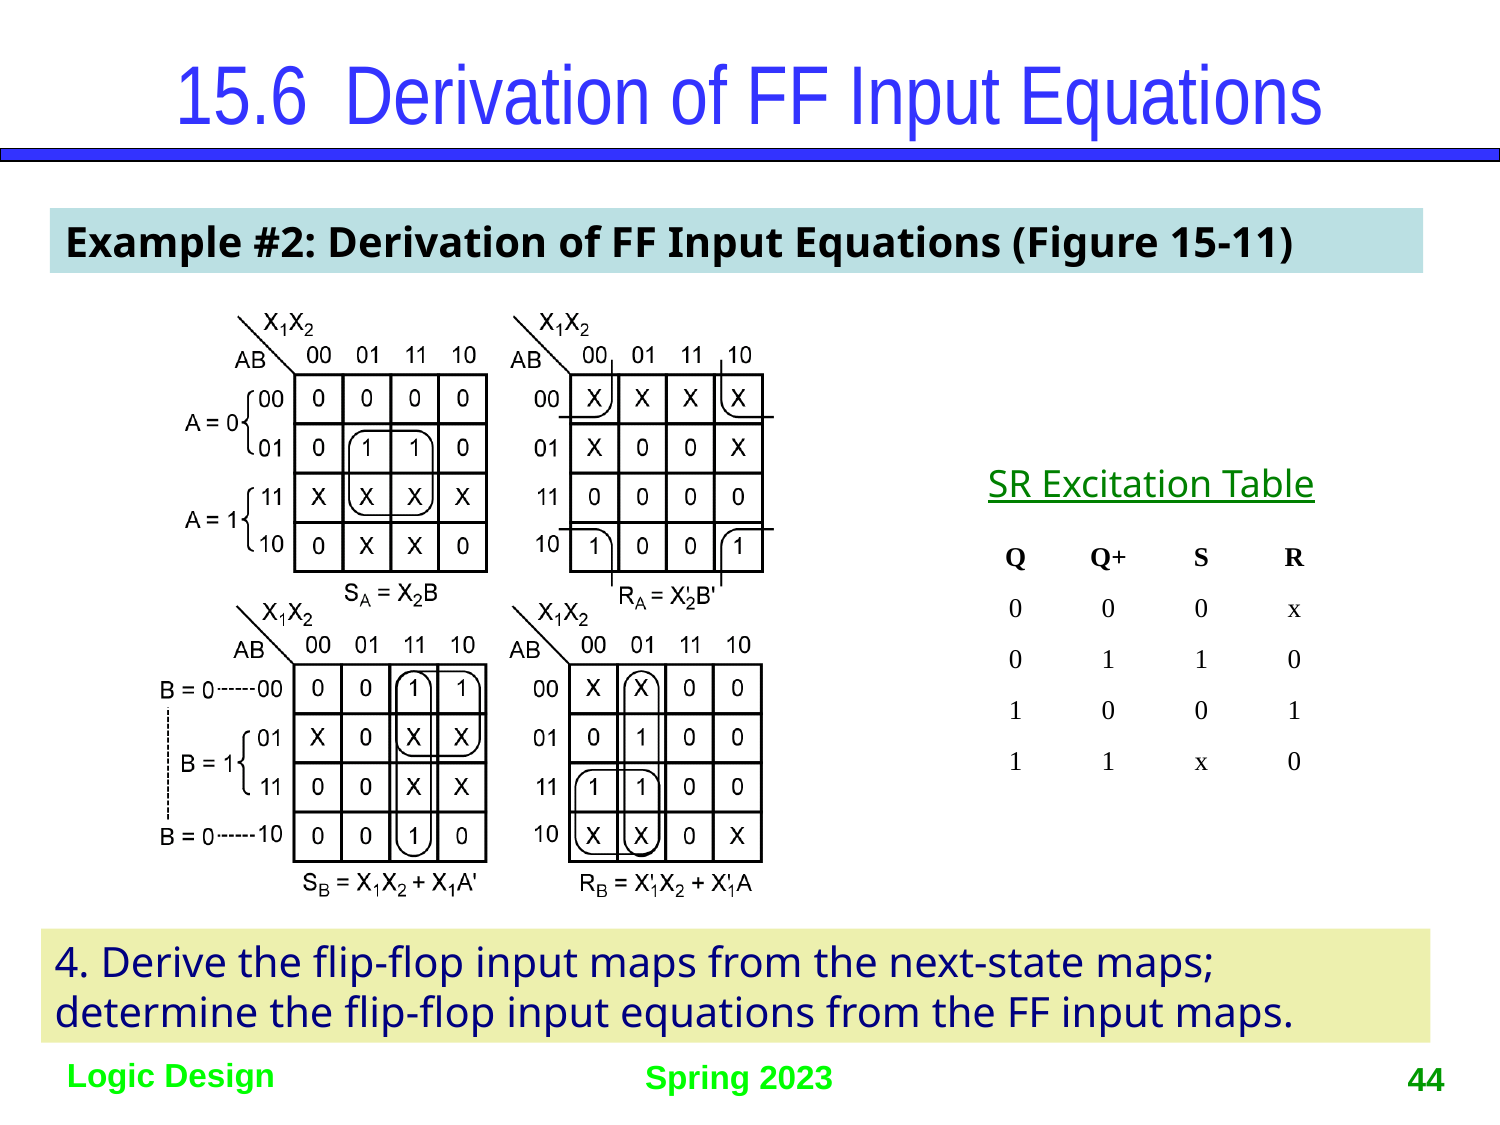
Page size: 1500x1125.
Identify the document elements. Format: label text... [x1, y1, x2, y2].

slide_number 44 [1369, 1034, 1483, 1107]
table_header R [1248, 532, 1341, 583]
table_cell 1 [969, 736, 1062, 787]
text_box 15.6 Derivation of FF Input Equations [74, 45, 1425, 138]
table_cell 1 [1248, 685, 1341, 736]
table_header Q [969, 532, 1062, 583]
table_cell 0 [1248, 736, 1341, 787]
picture [159, 306, 774, 906]
table_cell x [1248, 583, 1341, 634]
table_cell 1 [969, 685, 1062, 736]
table_cell x [1155, 736, 1248, 787]
table_cell 1 [1155, 634, 1248, 685]
text_box 4. Derive the flip-flop input maps from the next-state maps; determine the flip-flop input equations from the FF input maps. [41, 928, 1431, 1043]
table_cell 1 [1062, 634, 1155, 685]
text_box SR Excitation Table [974, 454, 1305, 511]
text_box Example #2: Derivation of FF Input Equations (Figure 15-11) [49, 208, 1424, 273]
table_header S [1155, 532, 1248, 583]
table_header Q+ [1062, 532, 1155, 583]
table_cell 0 [1155, 583, 1248, 634]
table_cell 0 [1248, 634, 1341, 685]
table_cell 1 [1062, 736, 1155, 787]
table_cell 0 [969, 634, 1062, 685]
table_cell 0 [1062, 583, 1155, 634]
table_cell 0 [1062, 685, 1155, 736]
table_cell 0 [969, 583, 1062, 634]
table_cell 0 [1155, 685, 1248, 736]
